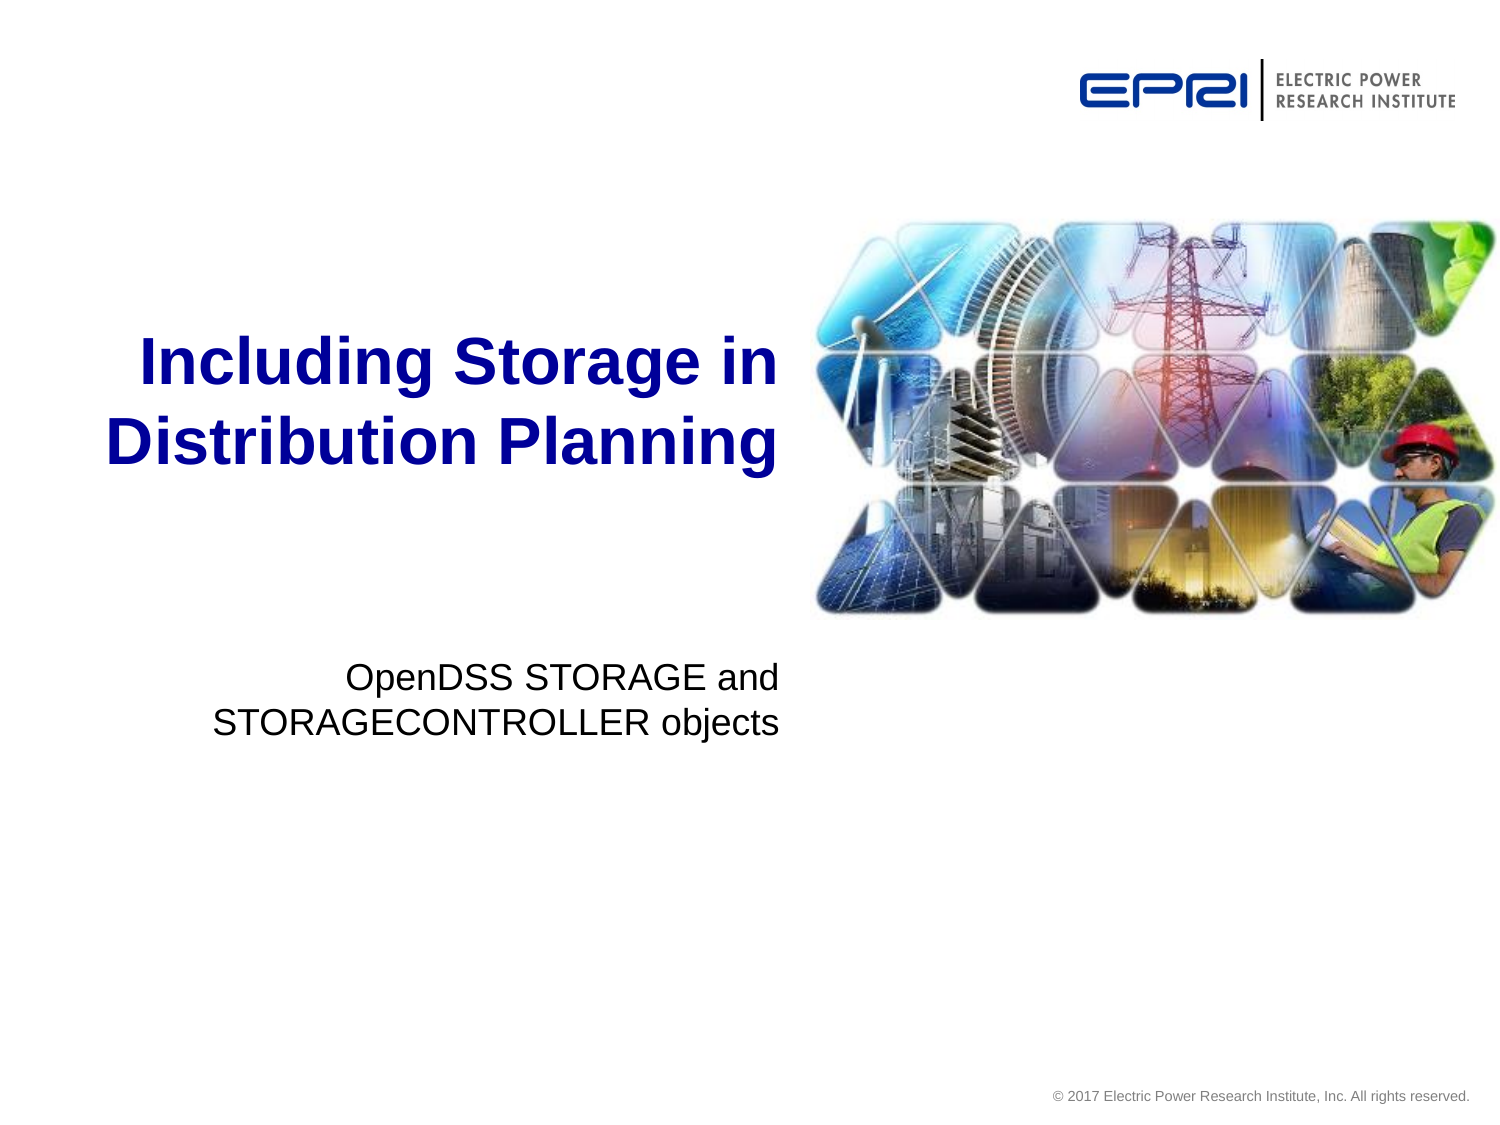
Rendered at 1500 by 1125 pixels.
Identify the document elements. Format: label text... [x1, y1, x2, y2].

title Including Storage in Distribution Planning [44, 179, 796, 616]
subtitle OpenDSS STORAGE and STORAGECONTROLLER objects [44, 644, 796, 1096]
picture [1080, 59, 1455, 121]
picture [810, 194, 1500, 620]
